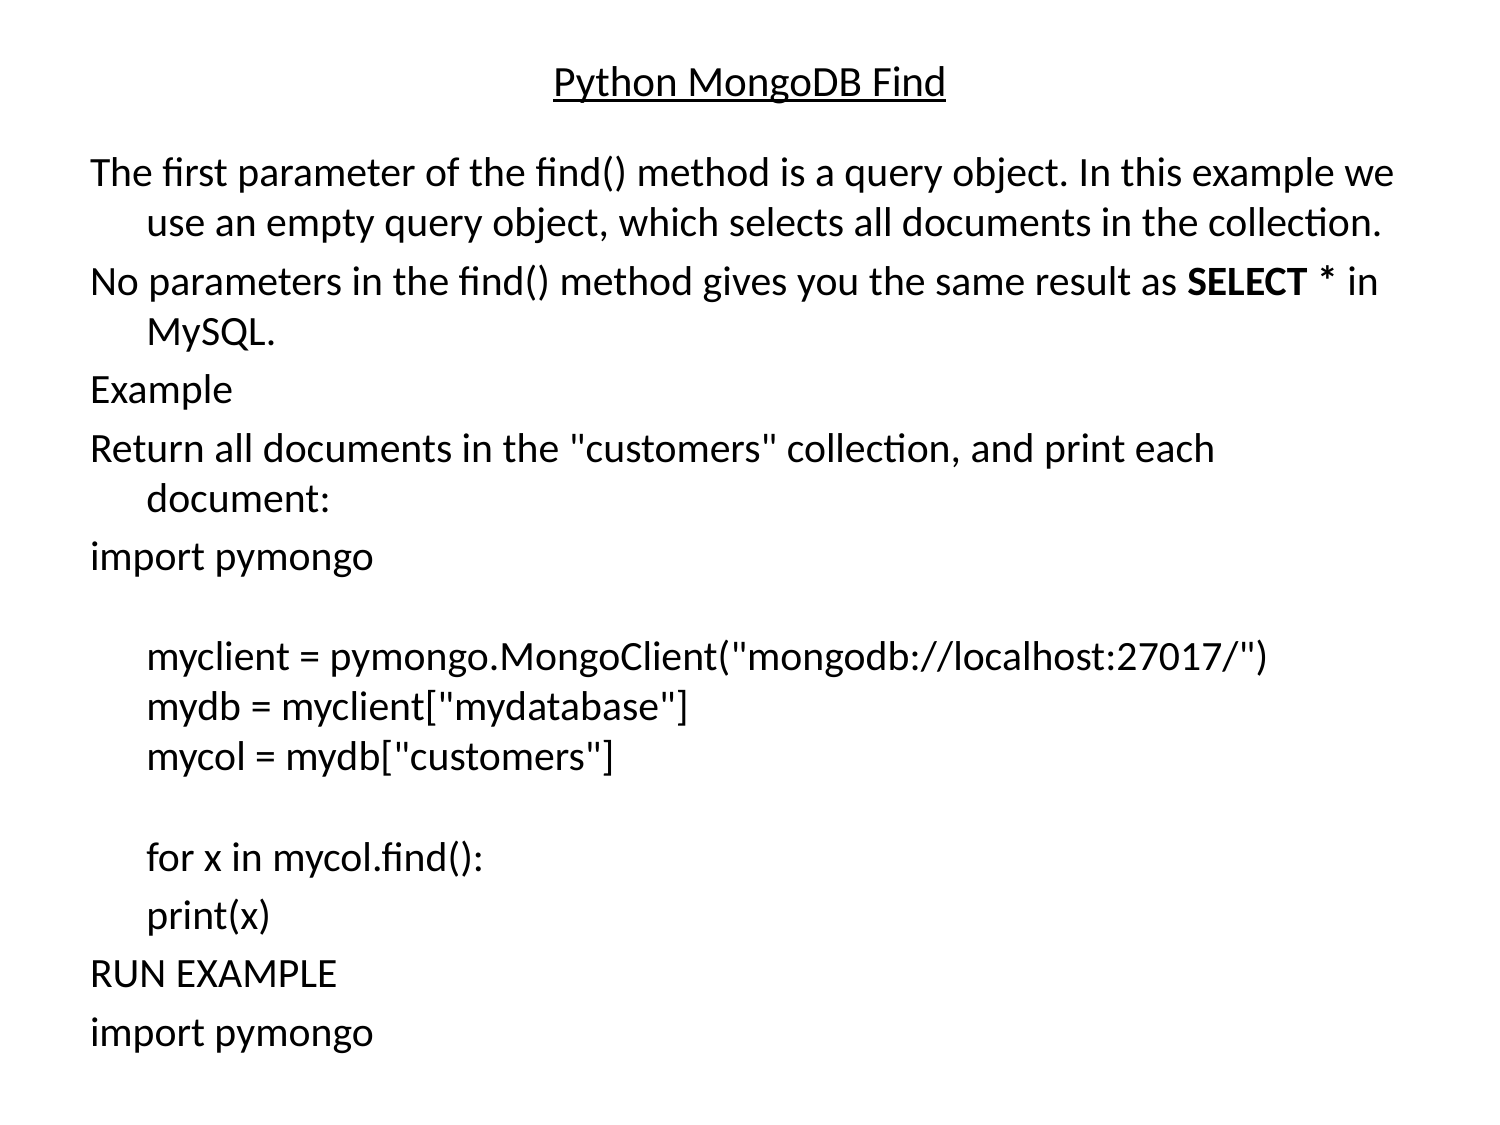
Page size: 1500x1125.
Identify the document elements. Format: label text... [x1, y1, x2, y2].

title Python MongoDB Find [75, 45, 1425, 113]
list The first parameter of the find() method is a query object. In this example we use an empty query object, which selects all documents in the collection. No parameters in the find() method gives you the same result as SELECT * in MySQL. Example Return all documents in the "customers" collection, and print each document: import pymongo myclient = pymongo.MongoClient("mongodb://localhost:27017/") mydb = myclient["mydatabase"] mycol = mydb["customers"] for x in mycol.find(): print(x) RUN EXAMPLE import pymongo [75, 137, 1425, 1075]
